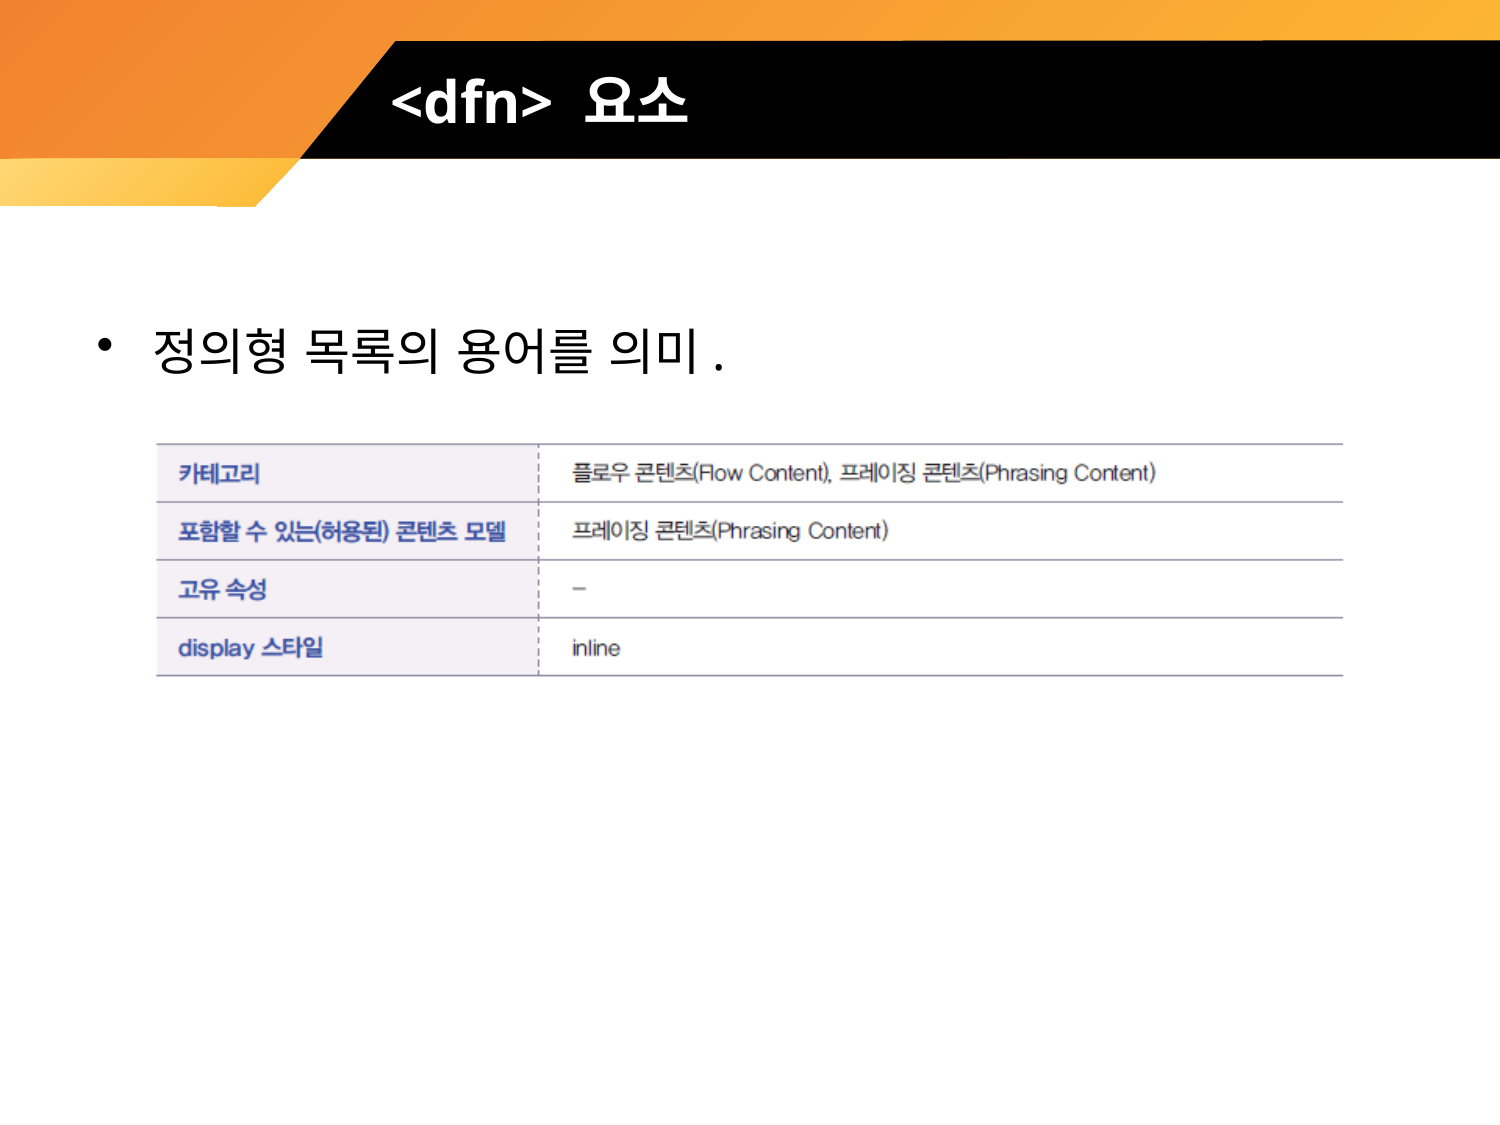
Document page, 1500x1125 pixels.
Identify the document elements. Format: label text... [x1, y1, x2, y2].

picture [141, 427, 1359, 698]
title <dfn> 요소 [374, 36, 1481, 163]
text_box 정의형 목록의 용어를 의미. [81, 243, 1432, 1067]
